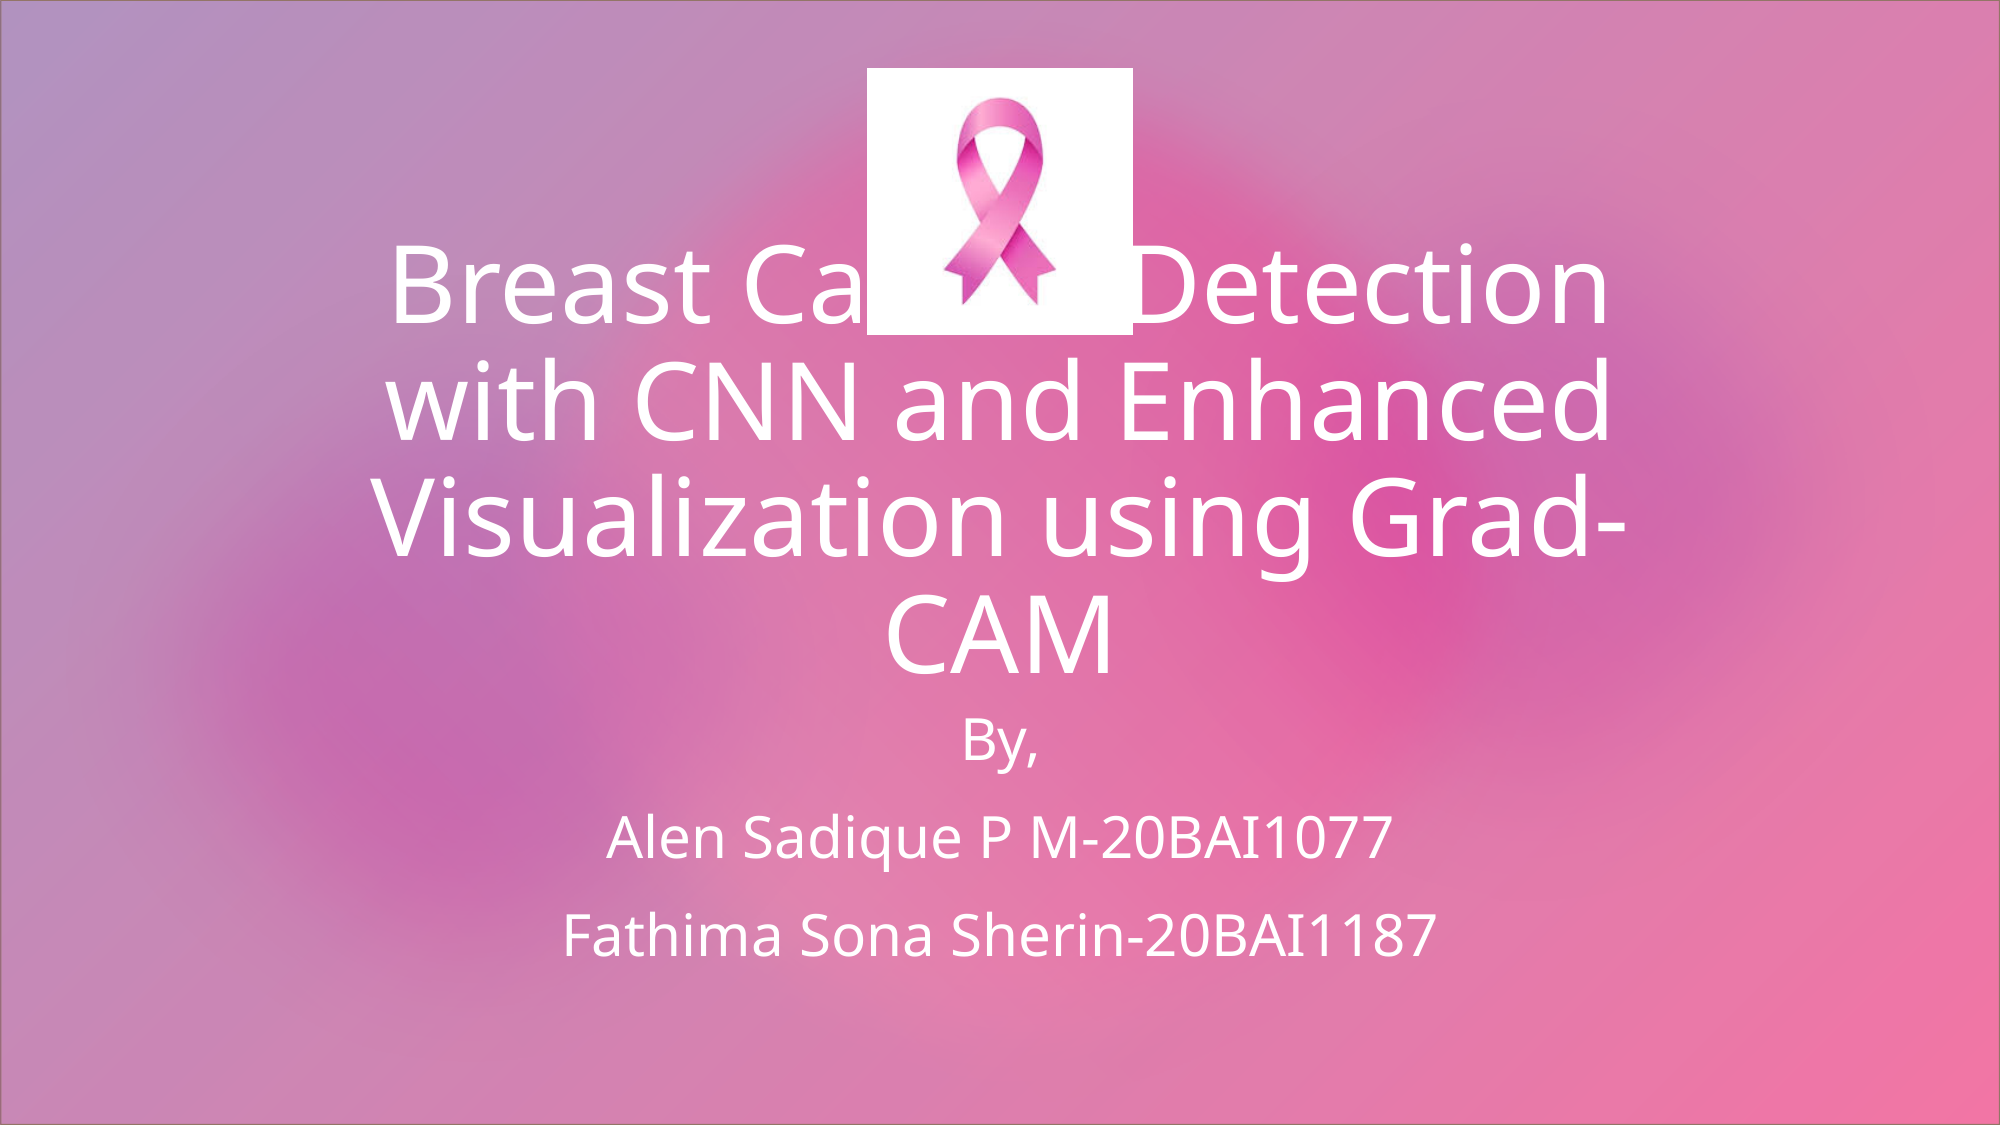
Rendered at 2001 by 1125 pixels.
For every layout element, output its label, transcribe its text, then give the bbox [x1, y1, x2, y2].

title Breast Cancer Detection with CNN and Enhanced Visualization using Grad-CAM [250, 313, 1751, 687]
list By, Alen Sadique P M-20BAI1077 Fathima Sona Sherin-20BAI1187 [250, 687, 1751, 1090]
picture [867, 68, 1133, 335]
